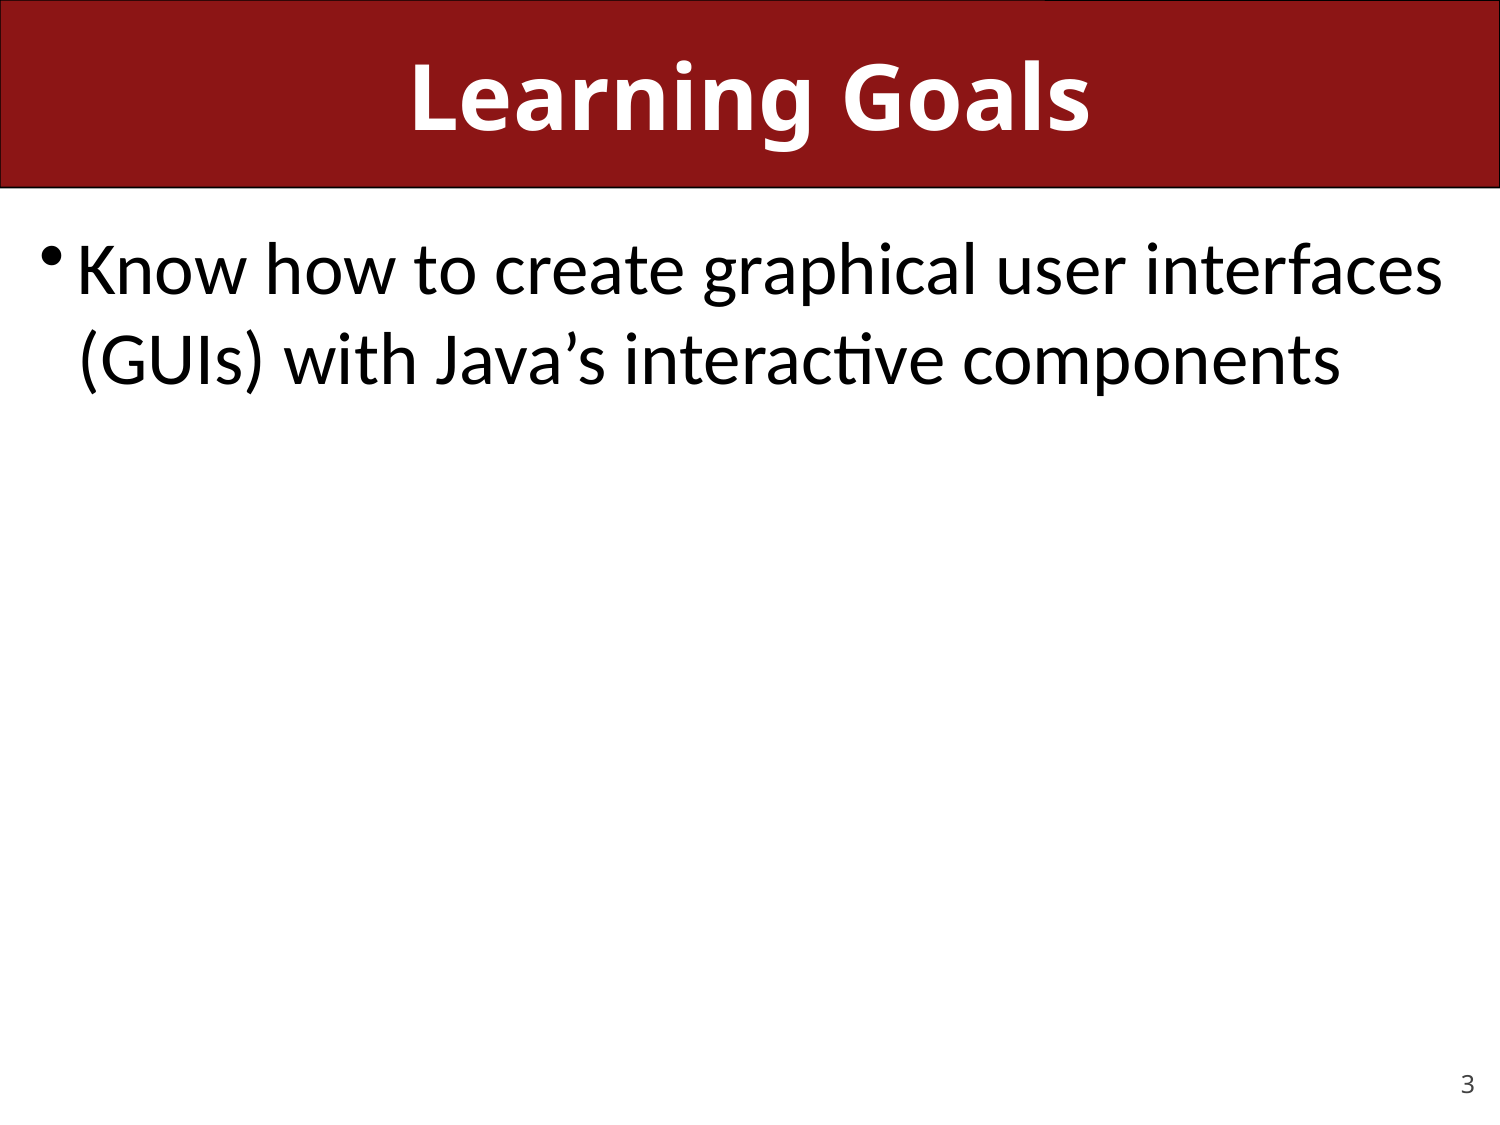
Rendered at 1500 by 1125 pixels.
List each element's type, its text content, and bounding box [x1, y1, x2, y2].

list Know how to create graphical user interfaces (GUIs) with Java’s interactive components [24, 212, 1475, 1063]
title Learning Goals [75, 0, 1425, 188]
